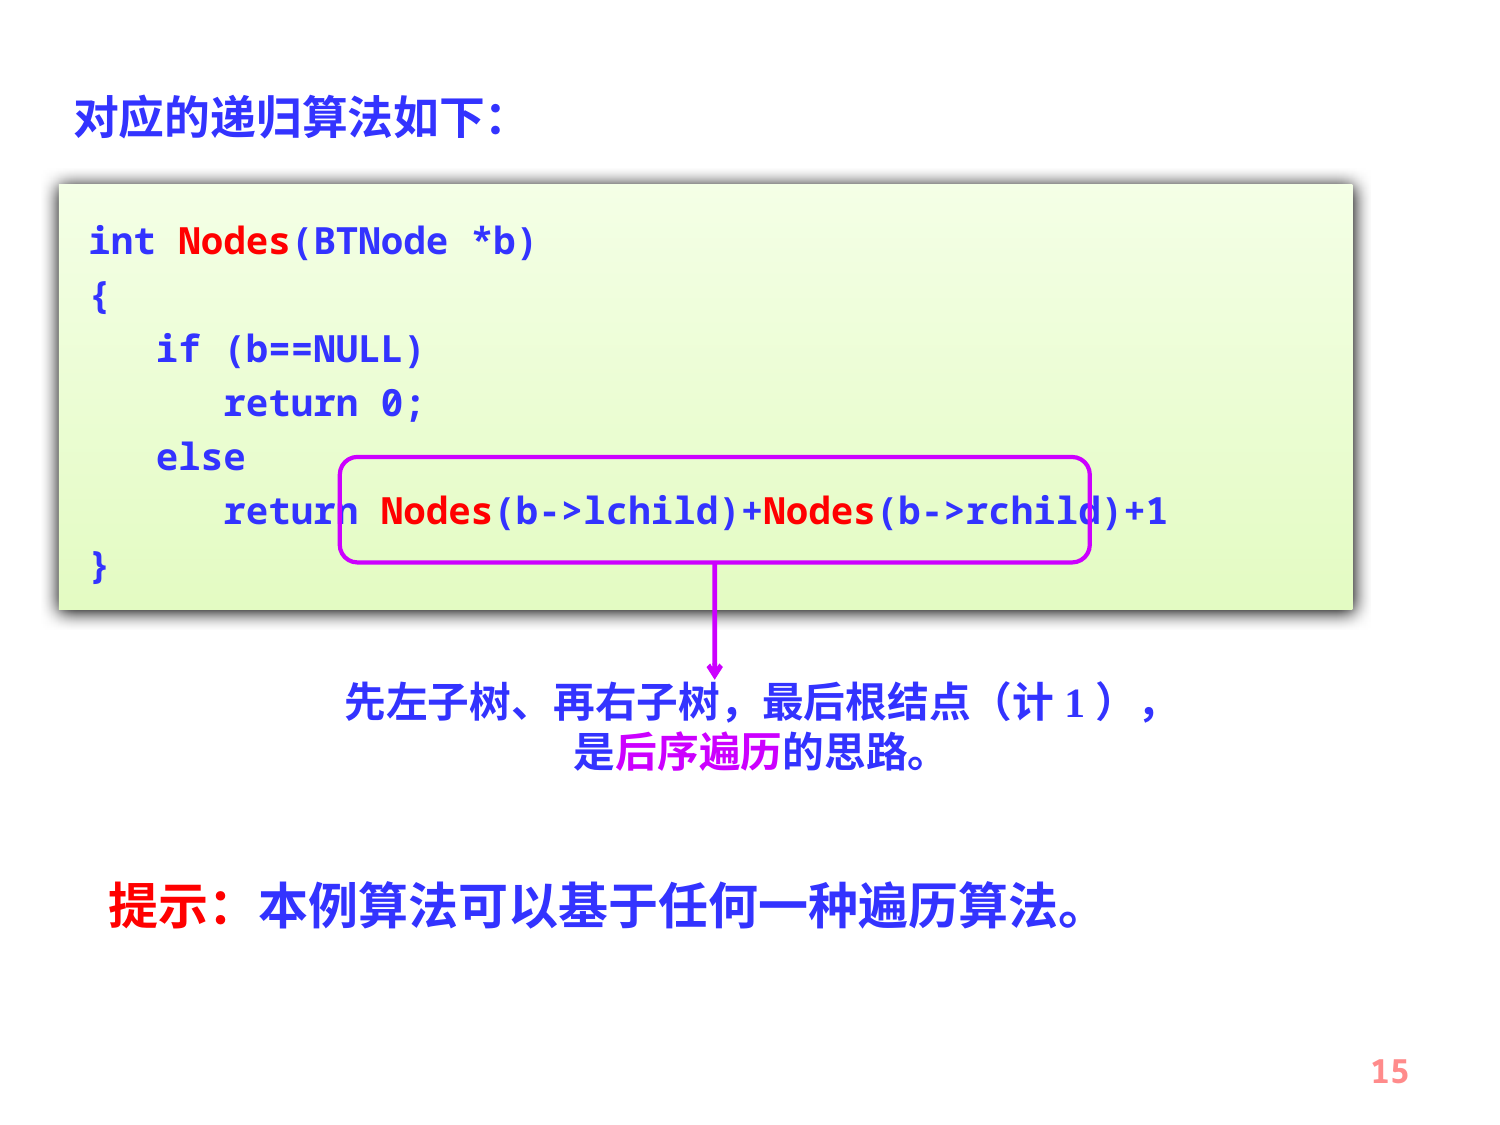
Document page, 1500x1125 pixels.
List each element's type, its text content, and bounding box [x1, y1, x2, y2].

text_box 提示：本例算法可以基于任何一种遍历算法。 [93, 867, 1145, 942]
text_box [316, 456, 1208, 785]
slide_number 15 [1074, 1042, 1425, 1103]
text_box 对应的递归算法如下： [58, 70, 732, 152]
text_box int Nodes(BTNode *b) { if (b==NULL) return 0; else return Nodes(b->lchild)+Nodes(b->rchild)+1 } [58, 184, 1353, 610]
